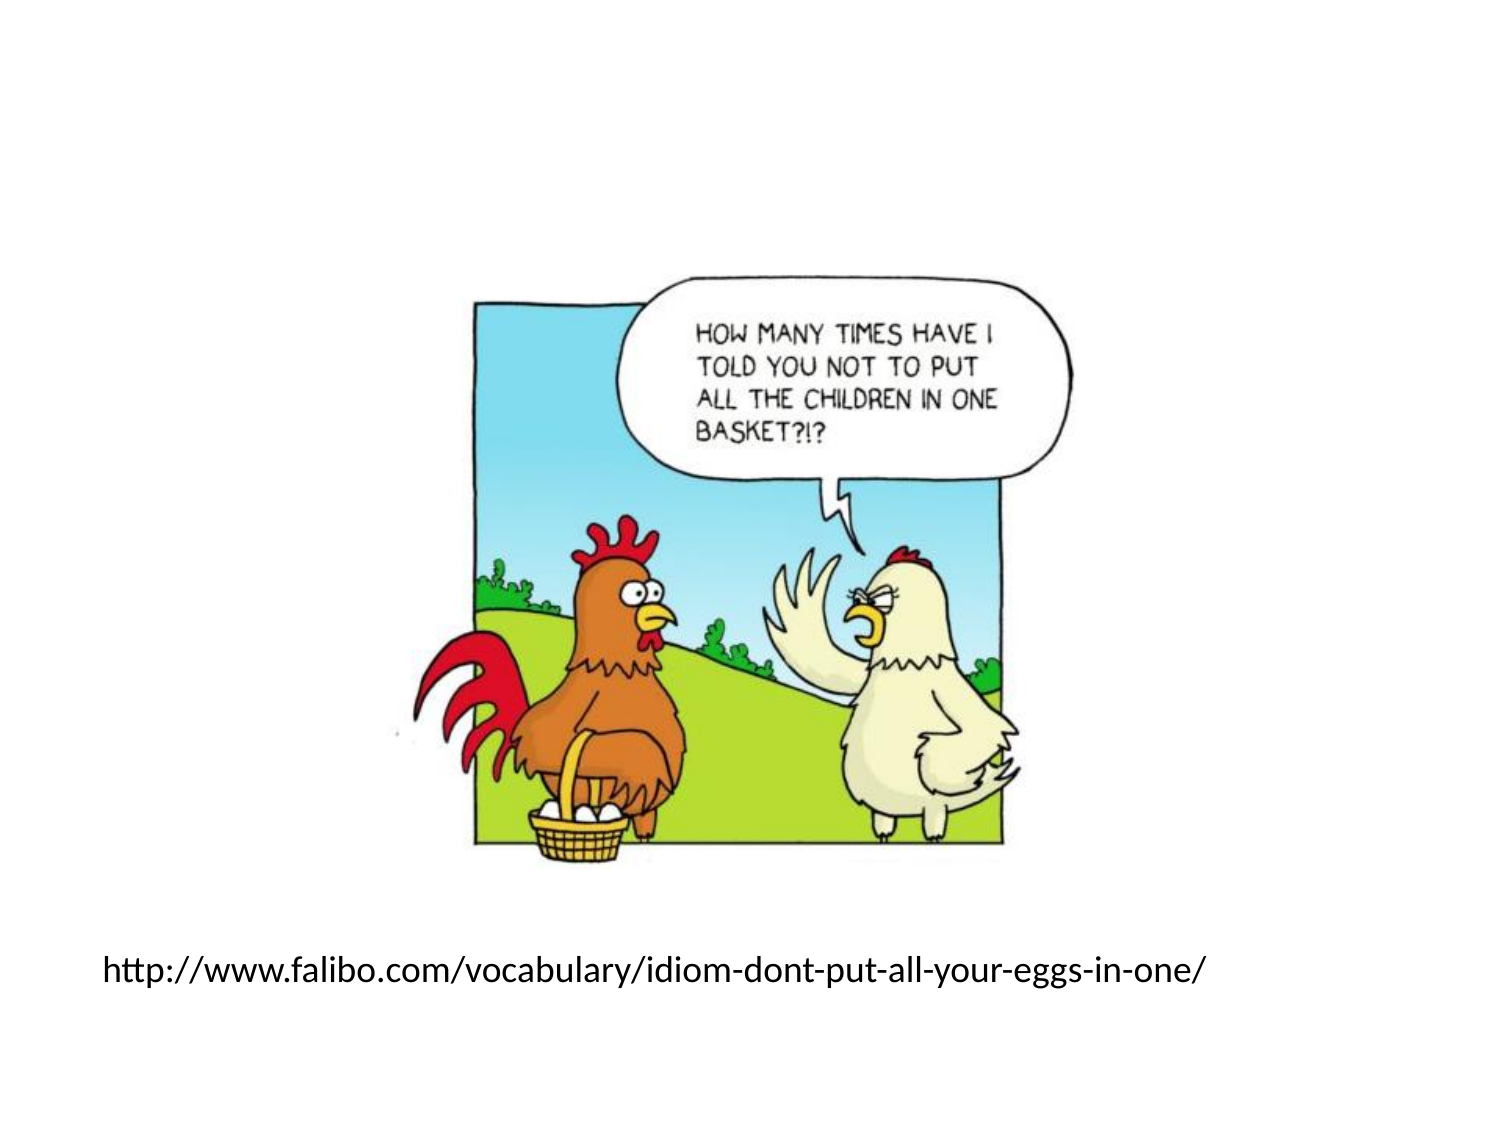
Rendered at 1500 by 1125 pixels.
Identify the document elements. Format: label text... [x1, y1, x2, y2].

picture [387, 274, 1107, 869]
text_box http://www.falibo.com/vocabulary/idiom-dont-put-all-your-eggs-in-one/ [87, 937, 1313, 998]
list [75, 262, 1425, 1005]
